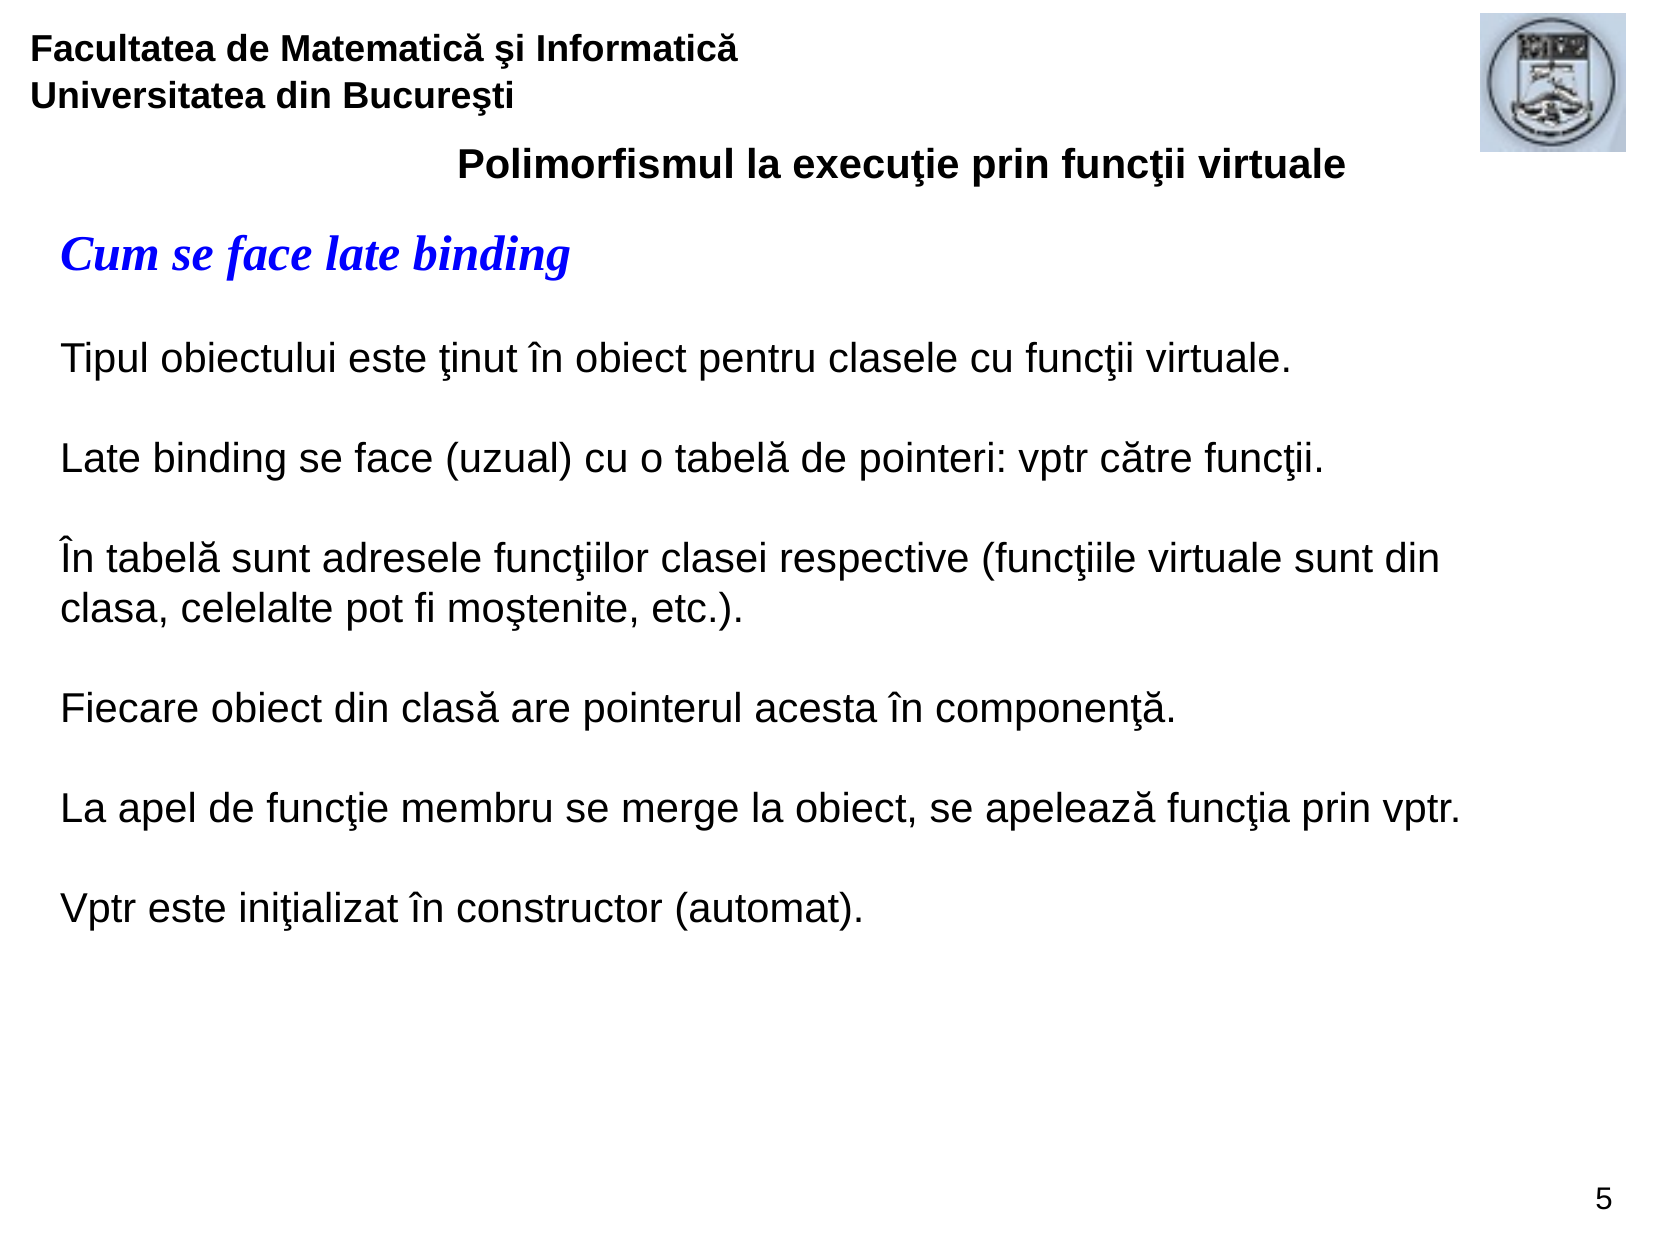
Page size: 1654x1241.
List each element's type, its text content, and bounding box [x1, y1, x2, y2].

text_box Facultatea de Matematică şi Informatică Universitatea din Bucureşti [13, 13, 841, 122]
text_box Polimorfismul la execuţie prin funcţii virtuale [380, 135, 1423, 209]
text_box 5 [1526, 1158, 1630, 1225]
picture [1480, 13, 1626, 152]
text_box Cum se face late binding Tipul obiectului este ţinut în obiect pentru clasele cu funcţii virtuale. Late binding se face (uzual) cu o tabelă de pointeri: vptr către funcţii. În tabelă sunt adresele funcţiilor clasei respective (funcţiile virtuale sunt din clasa, celelalte pot fi moştenite, etc.). Fiecare obiect din clasă are pointerul acesta în componenţă. La apel de funcţie membru se merge la obiect, se apelează funcţia prin vptr. Vptr este iniţializat în constructor (automat). [45, 205, 1527, 971]
